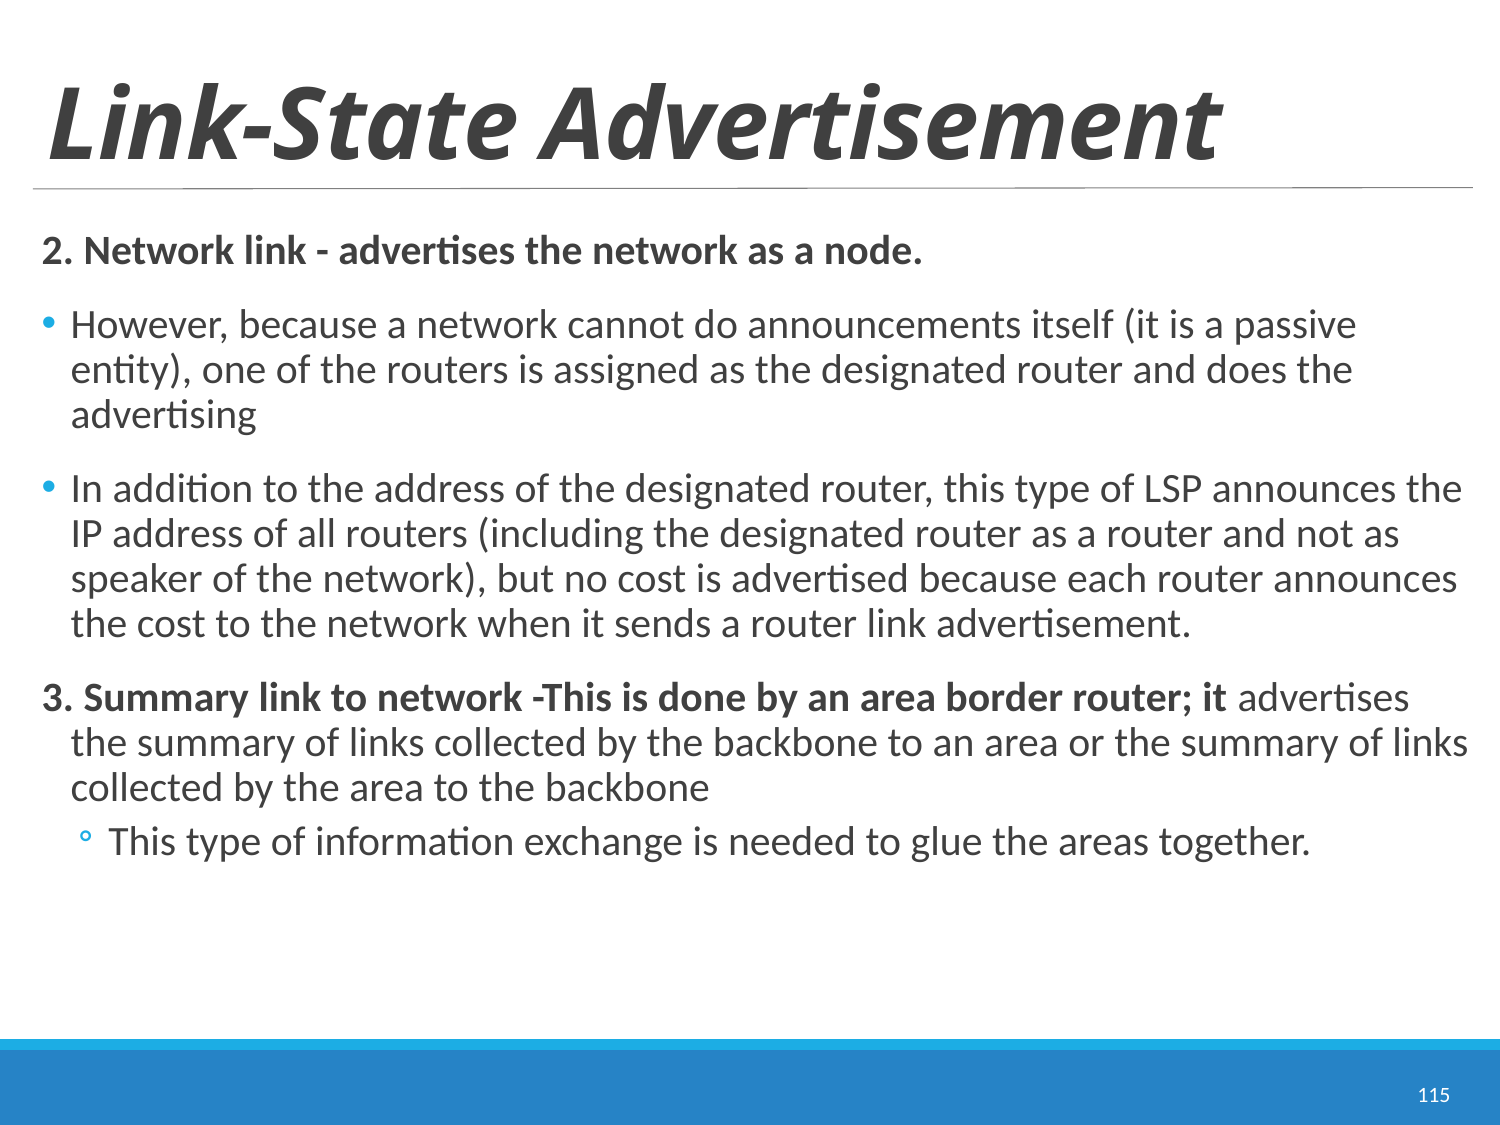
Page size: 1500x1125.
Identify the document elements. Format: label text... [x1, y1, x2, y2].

title Link-State Advertisement [32, 37, 1473, 188]
list 2. Network link - advertises the network as a node. However, because a network cannot do announcements itself (it is a passive entity), one of the routers is assigned as the designated router and does the advertising In addition to the address of the designated router, this type of LSP announces the IP address of all routers (including the designated router as a router and not as speaker of the network), but no cost is advertised because each router announces the cost to the network when it sends a router link advertisement. 3. Summary link to network -This is done by an area border router; it advertises the summary of links collected by the backbone to an area or the summary of links collected by the area to the backbone This type of information exchange is needed to glue the areas together. [32, 220, 1473, 963]
